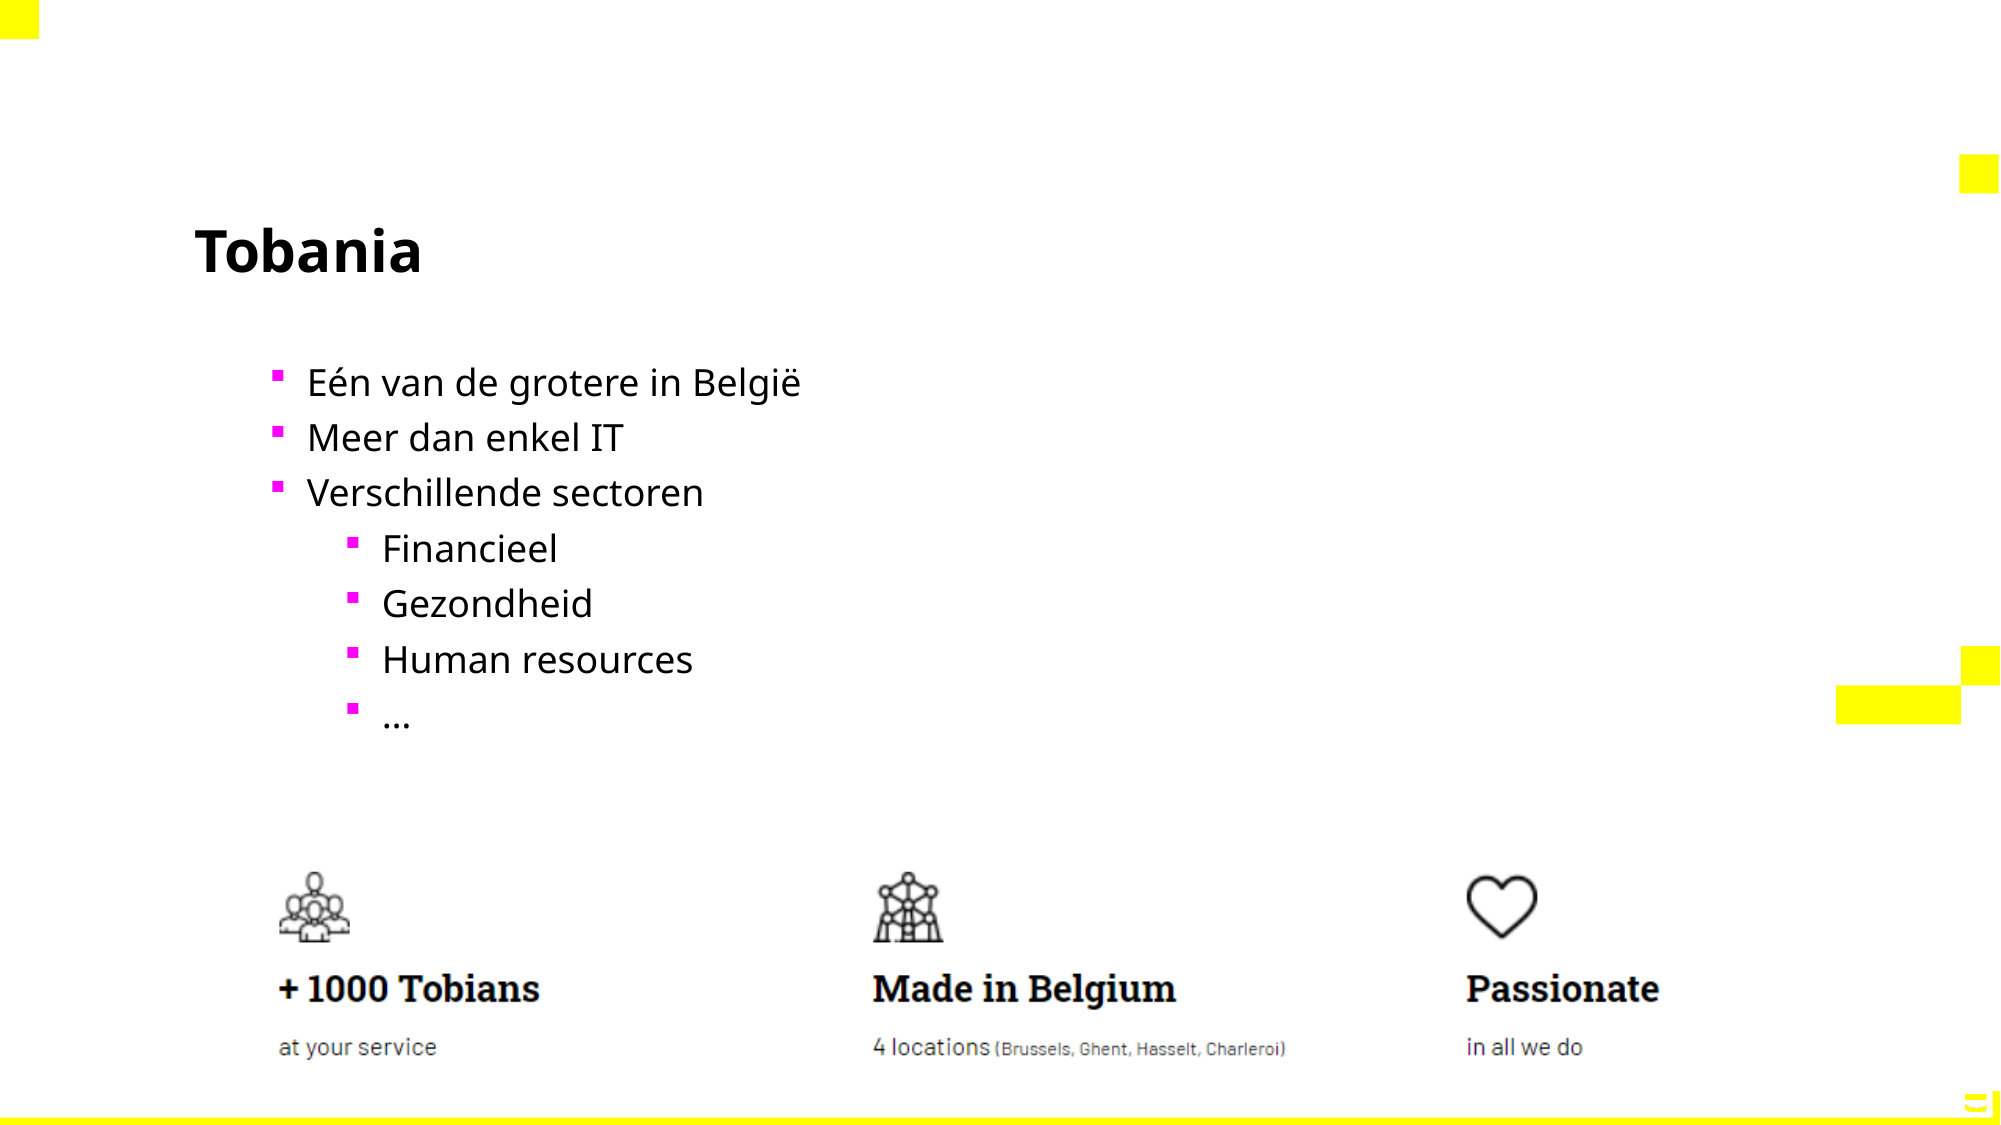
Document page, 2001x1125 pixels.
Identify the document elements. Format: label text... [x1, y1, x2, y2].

title Tobania [179, 156, 1723, 351]
list Eén van de grotere in België Meer dan enkel IT Verschillende sectoren Financieel Gezondheid Human resources … [179, 351, 1723, 1007]
picture [224, 844, 1775, 1093]
